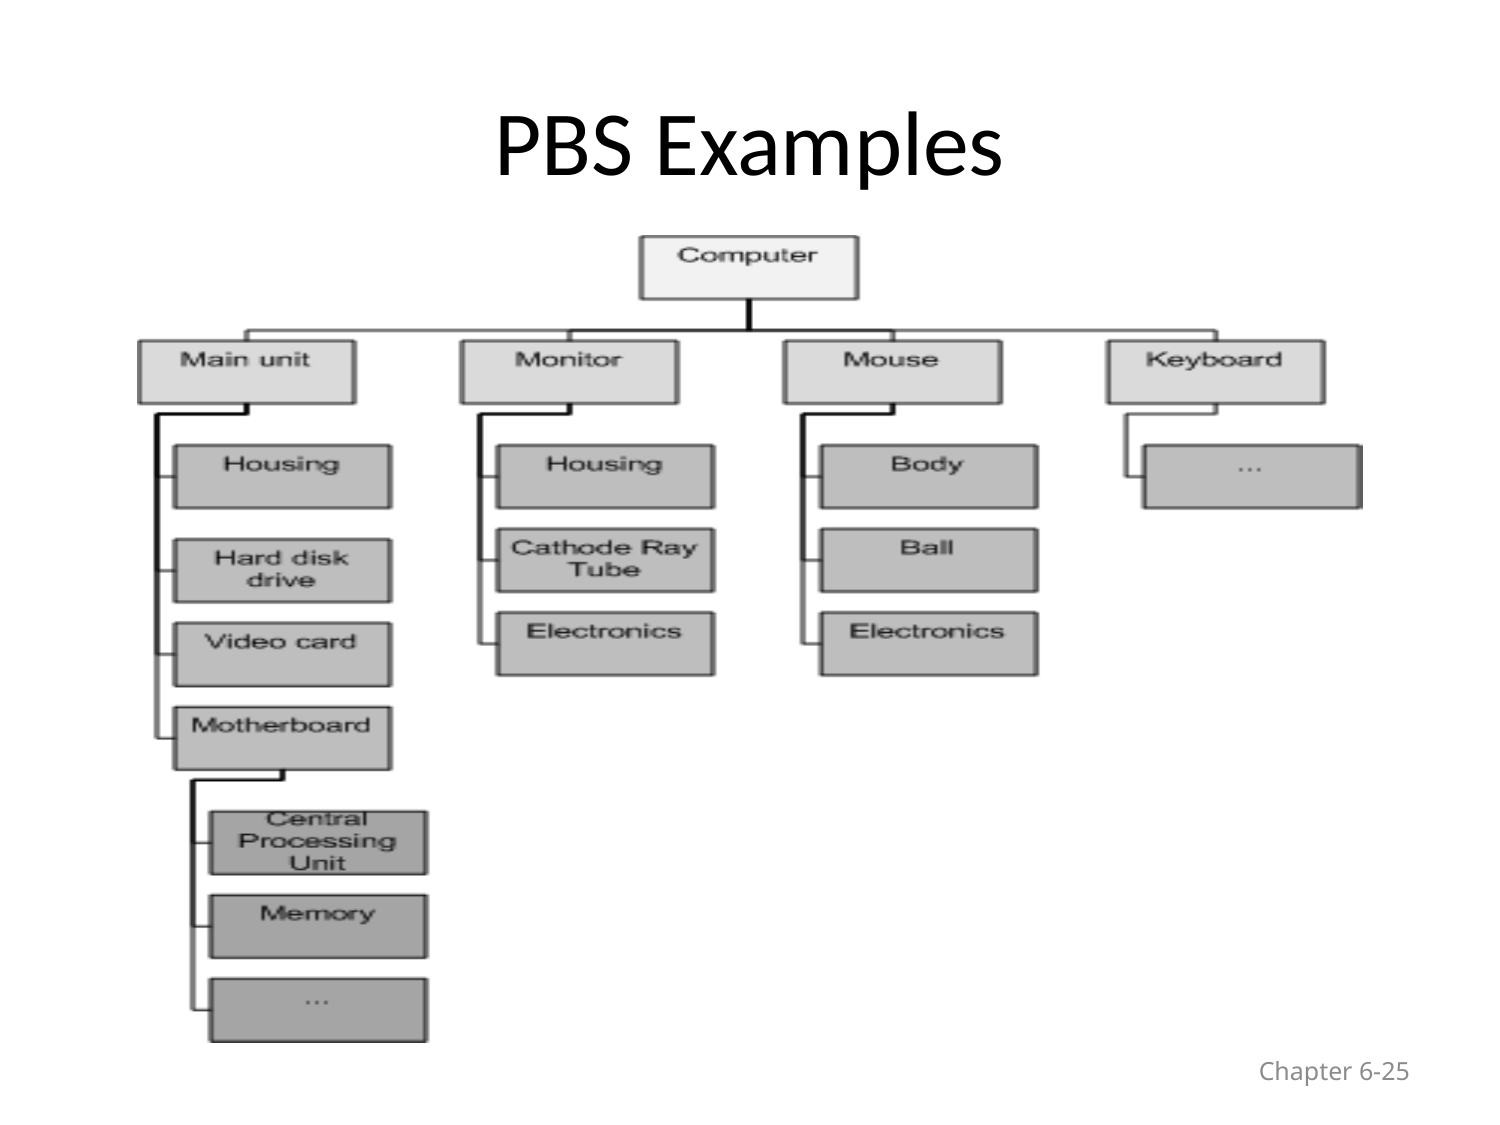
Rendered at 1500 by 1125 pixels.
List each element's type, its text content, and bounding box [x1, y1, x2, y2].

slide_number Chapter 6-25 [1074, 1042, 1425, 1103]
picture [137, 234, 1363, 1043]
title PBS Examples [75, 45, 1425, 233]
